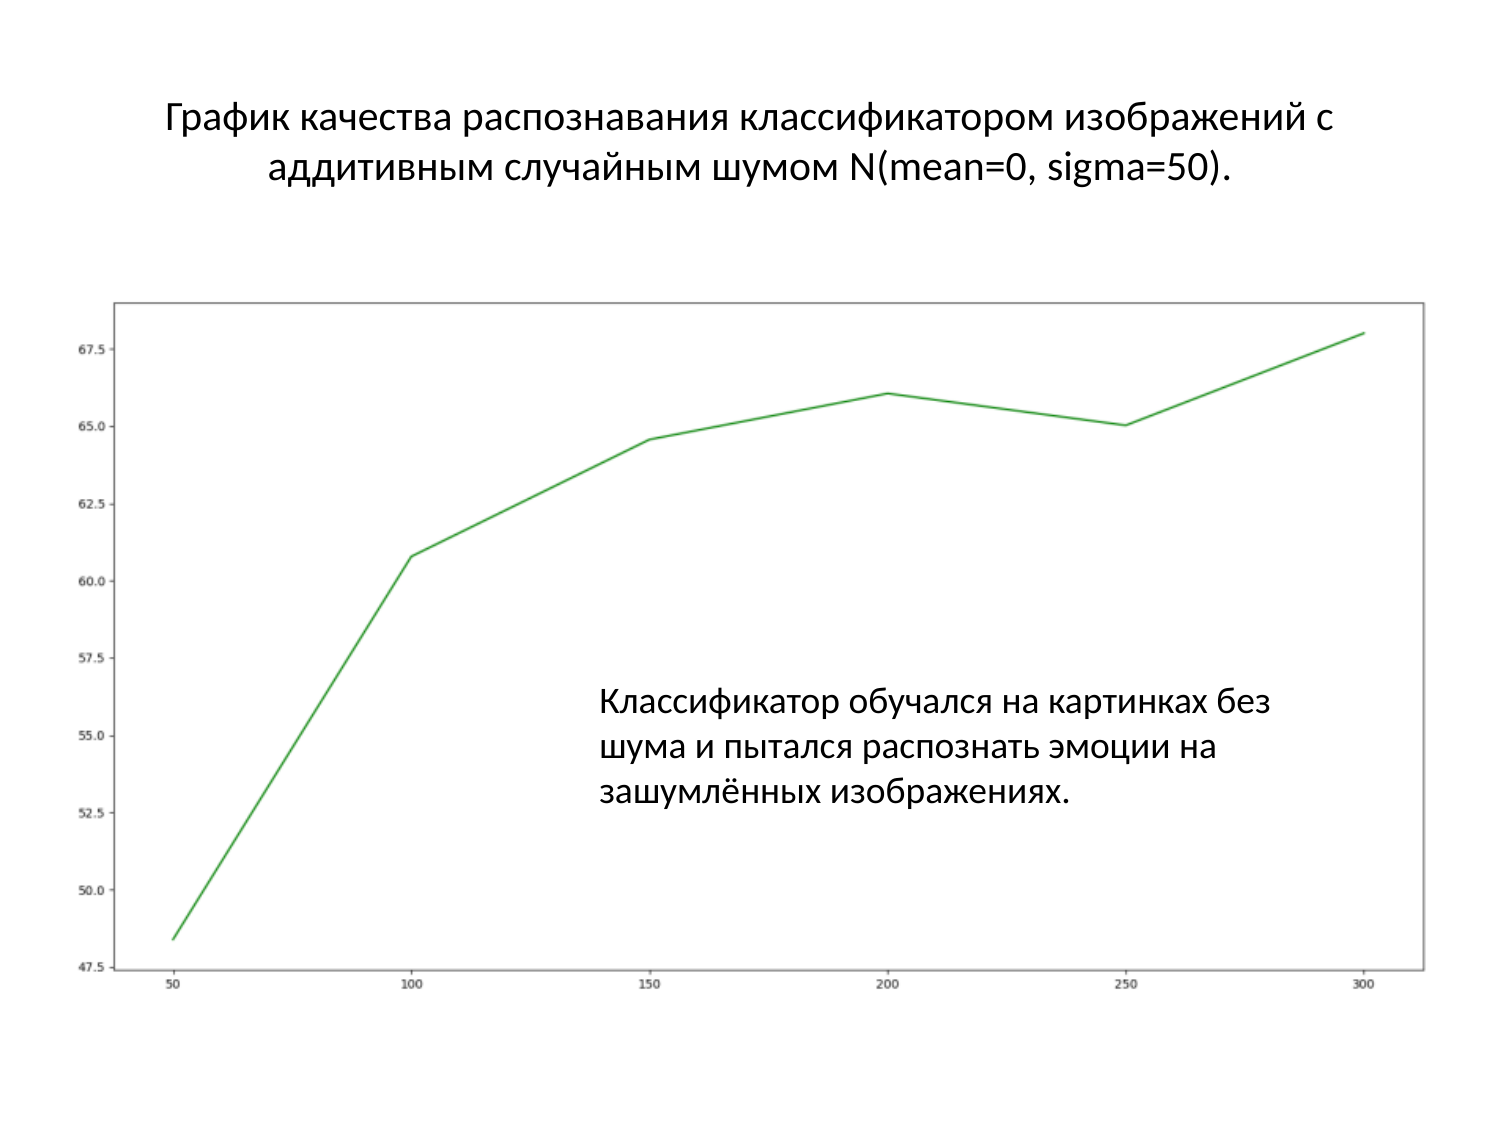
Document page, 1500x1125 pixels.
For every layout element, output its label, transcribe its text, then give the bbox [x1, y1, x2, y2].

title График качества распознавания классификатором изображений с аддитивным случайным шумом N(mean=0, sigma=50). [75, 45, 1425, 233]
picture [76, 290, 1437, 1000]
